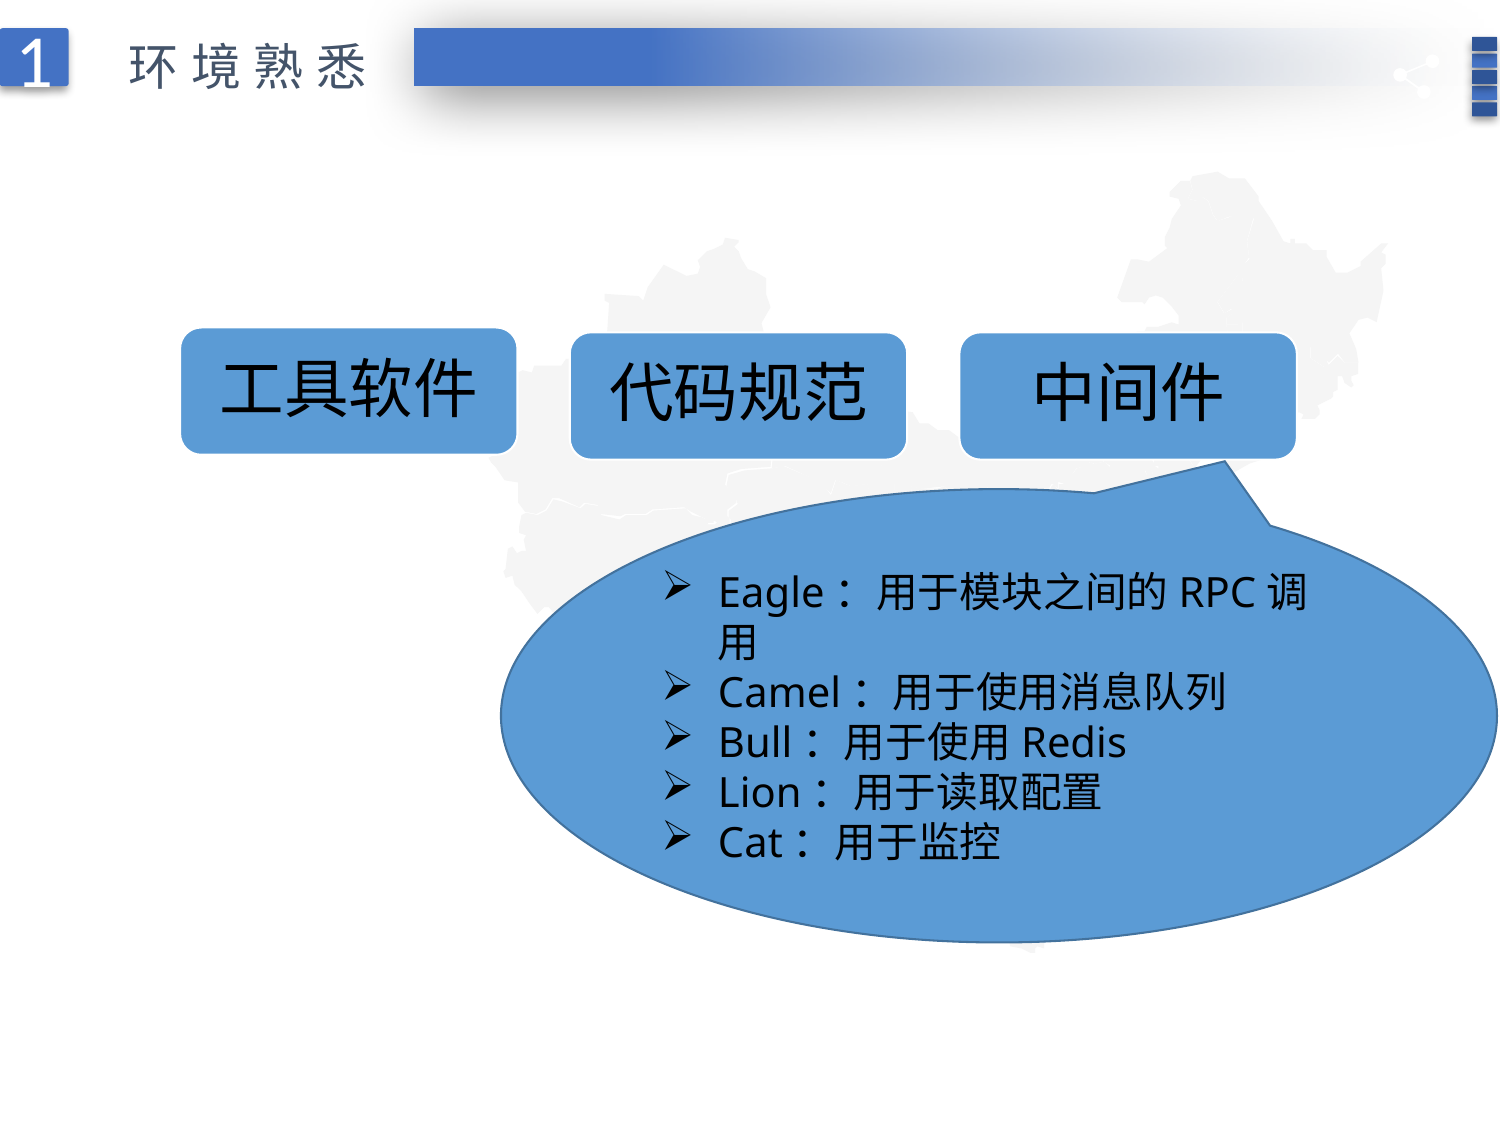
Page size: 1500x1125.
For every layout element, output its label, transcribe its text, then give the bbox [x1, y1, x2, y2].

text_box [1393, 36, 1498, 117]
text_box Eagle：用于模块之间的RPC调用 Camel：用于使用消息队列 Bull：用于使用Redis Lion：用于读取配置 Cat：用于监控 [499, 460, 1499, 944]
text_box 1 [0, 27, 70, 88]
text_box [180, 327, 1297, 460]
text_box [413, 28, 1481, 86]
text_box 环境熟悉 [113, 28, 382, 104]
